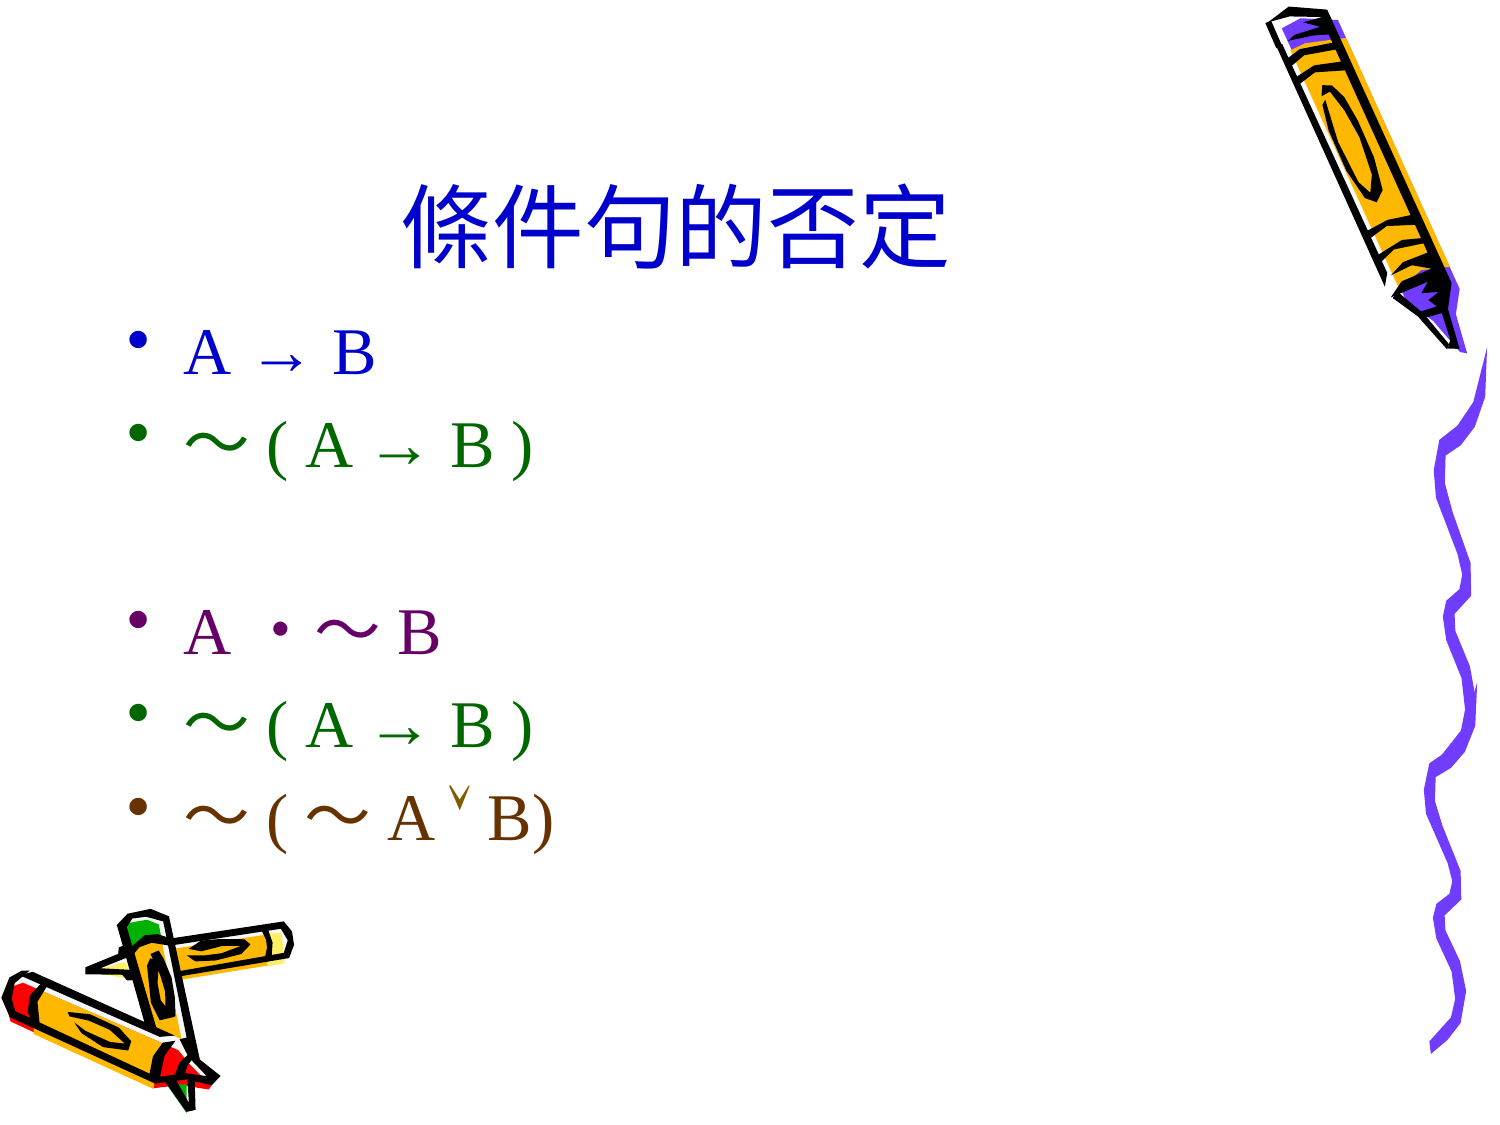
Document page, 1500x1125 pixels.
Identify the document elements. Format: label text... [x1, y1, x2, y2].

title 條件句的否定 [112, 24, 1240, 288]
list A → B ～( A → B ) A・～B ～( A → B ) ～(～A  B) [112, 299, 1375, 900]
